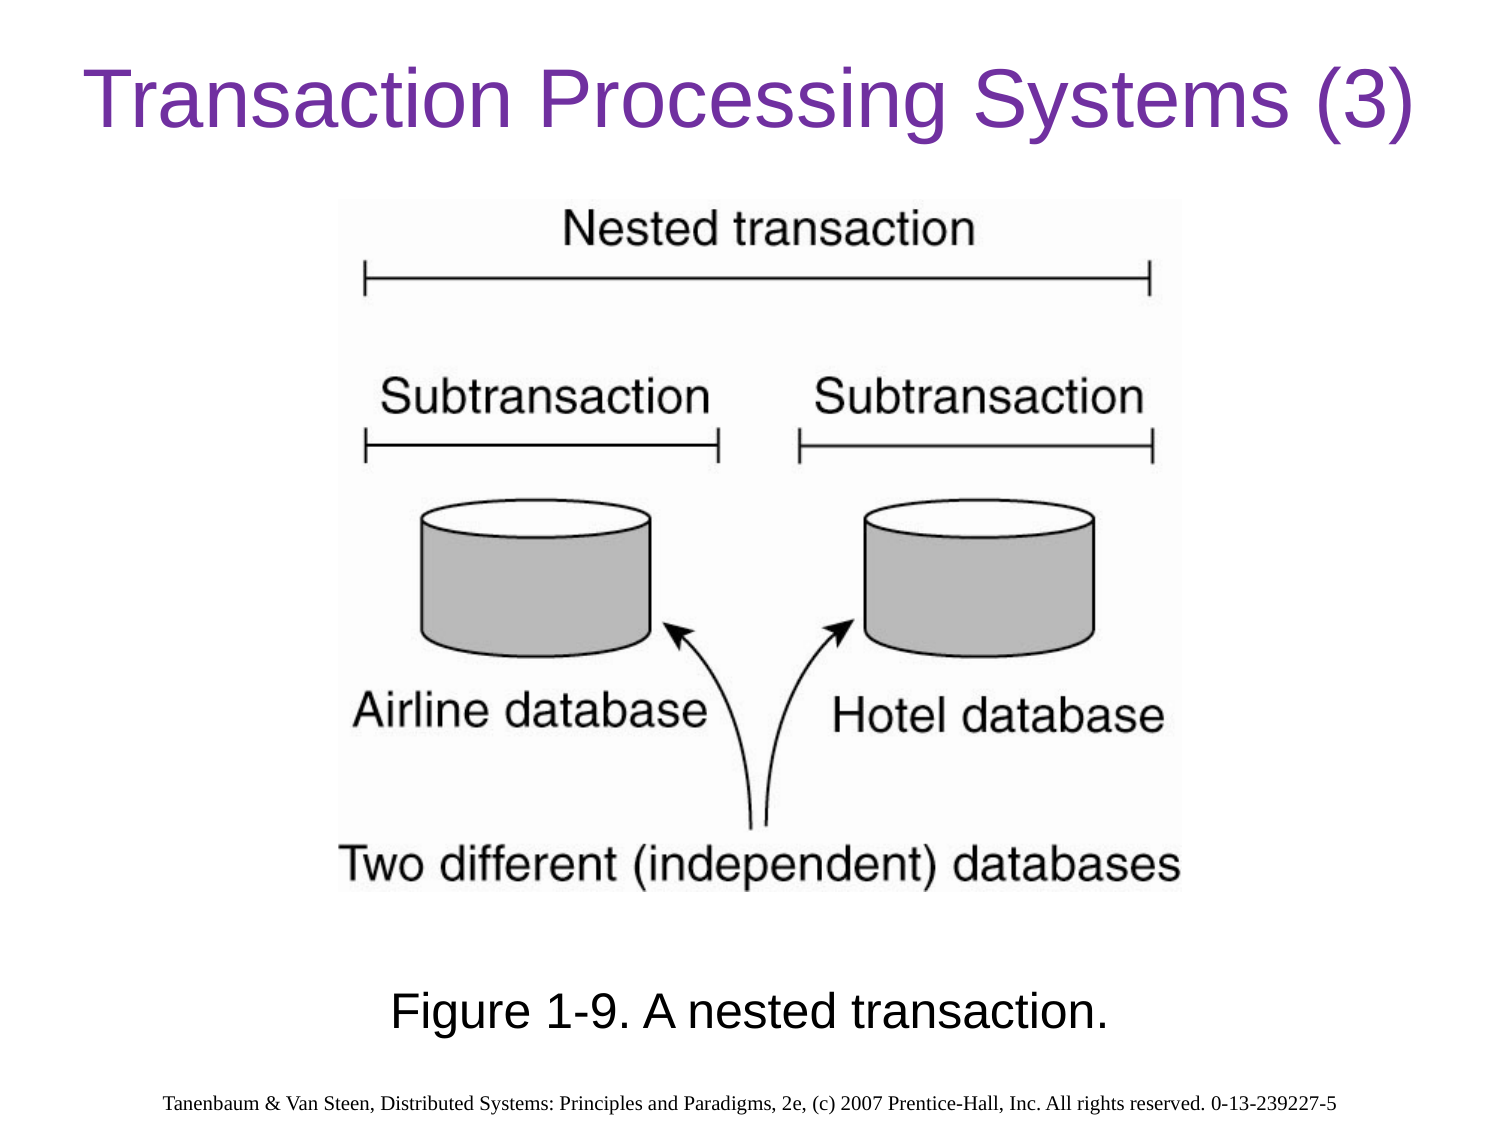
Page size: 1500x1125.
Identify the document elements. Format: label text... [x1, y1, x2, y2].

picture [338, 199, 1182, 893]
footer Tanenbaum & Van Steen, Distributed Systems: Principles and Paradigms, 2e, (c) 2007 Prentice-Hall, Inc. All rights reserved. 0-13-239227-5 [0, 1082, 1500, 1112]
title Transaction Processing Systems (3) [0, 0, 1500, 188]
list Figure 1-9. A nested transaction. [0, 970, 1500, 1060]
